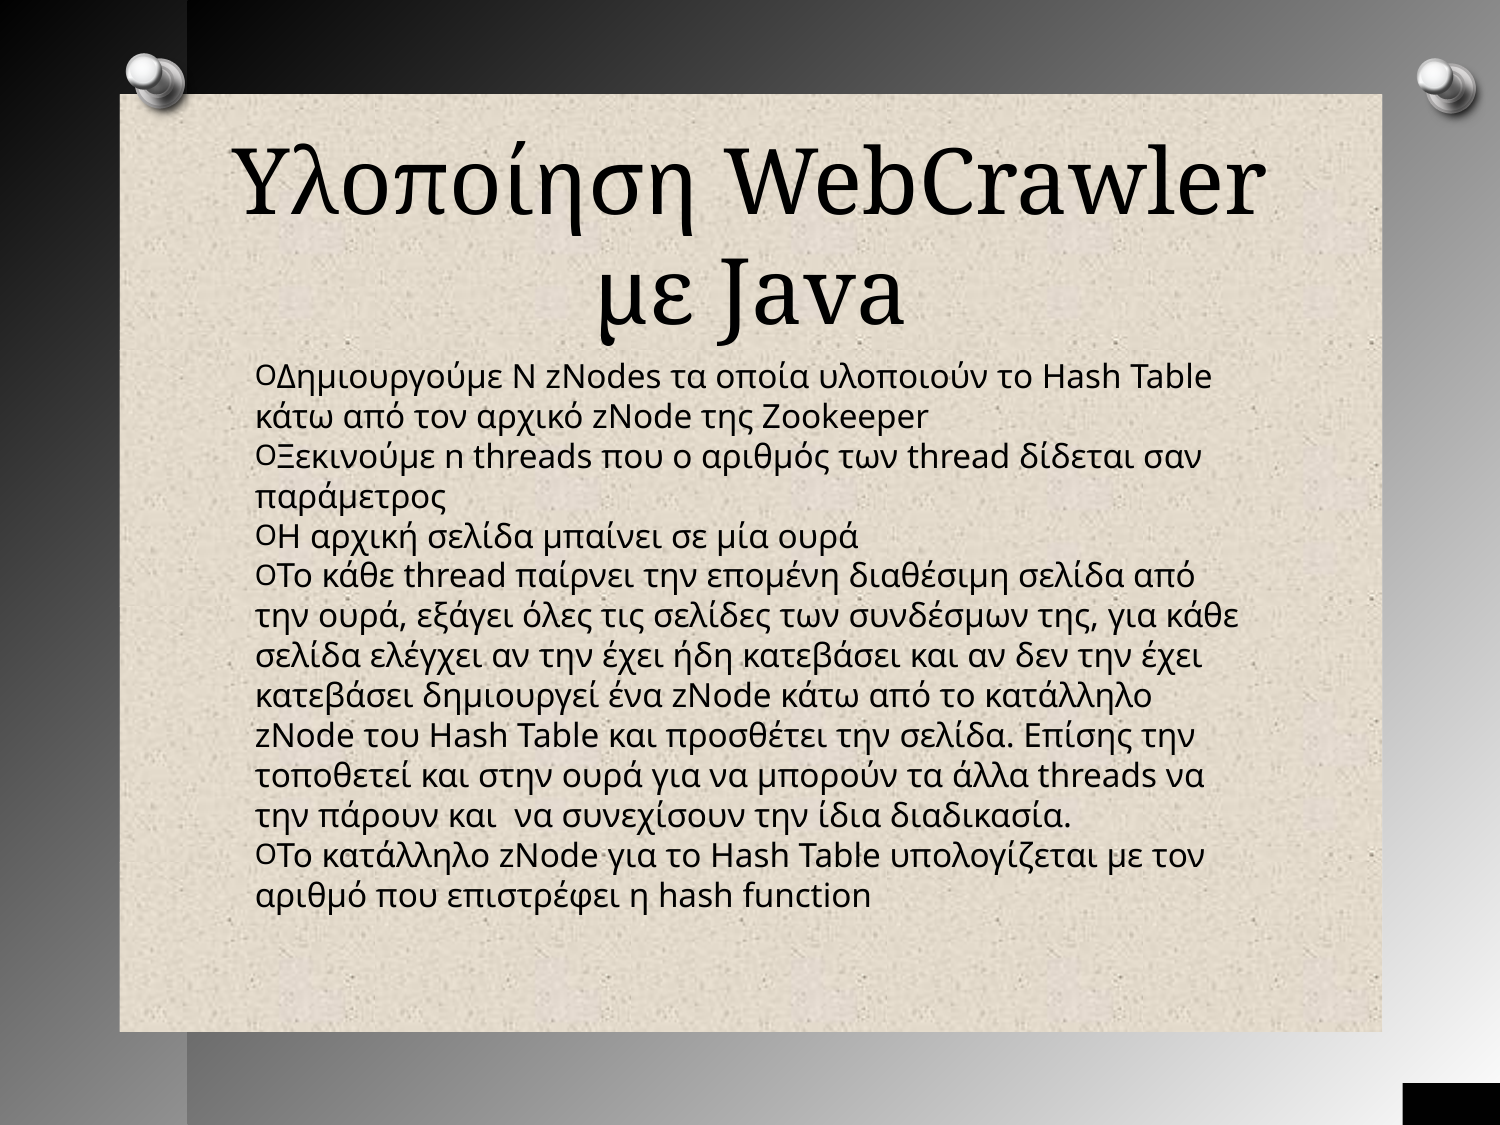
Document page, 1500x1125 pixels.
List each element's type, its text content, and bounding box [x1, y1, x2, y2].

picture [112, 29, 1383, 1032]
picture [1403, 34, 1497, 128]
text_box Δημιουργούμε Ν zNodes τα οποία υλοποιούν το Hash Table κάτω από τον αρχικό zNode της Zookeeper Ξεκινούμε n threads που ο αριθμός των thread δίδεται σαν παράμετρος Η αρχική σελίδα μπαίνει σε μία ουρά Το κάθε thread παίρνει την επομένη διαθέσιμη σελίδα από την ουρά, εξάγει όλες τις σελίδες των συνδέσμων της, για κάθε σελίδα ελέγχει αν την έχει ήδη κατεβάσει και αν δεν την έχει κατεβάσει δημιουργεί ένα zNode κάτω από το κατάλληλο zNode του Hash Table και προσθέτει την σελίδα. Επίσης την τοποθετεί και στην ουρά για να μπορούν τα άλλα threads να την πάρουν και να συνεχίσουν την ίδια διαδικασία. Το κατάλληλο zNode για το Hash Table υπολογίζεται με τον αριθμό που επιστρέφει η hash function [239, 347, 1257, 939]
text_box Υλοποίηση WebCrawler με Java [179, 134, 1323, 332]
